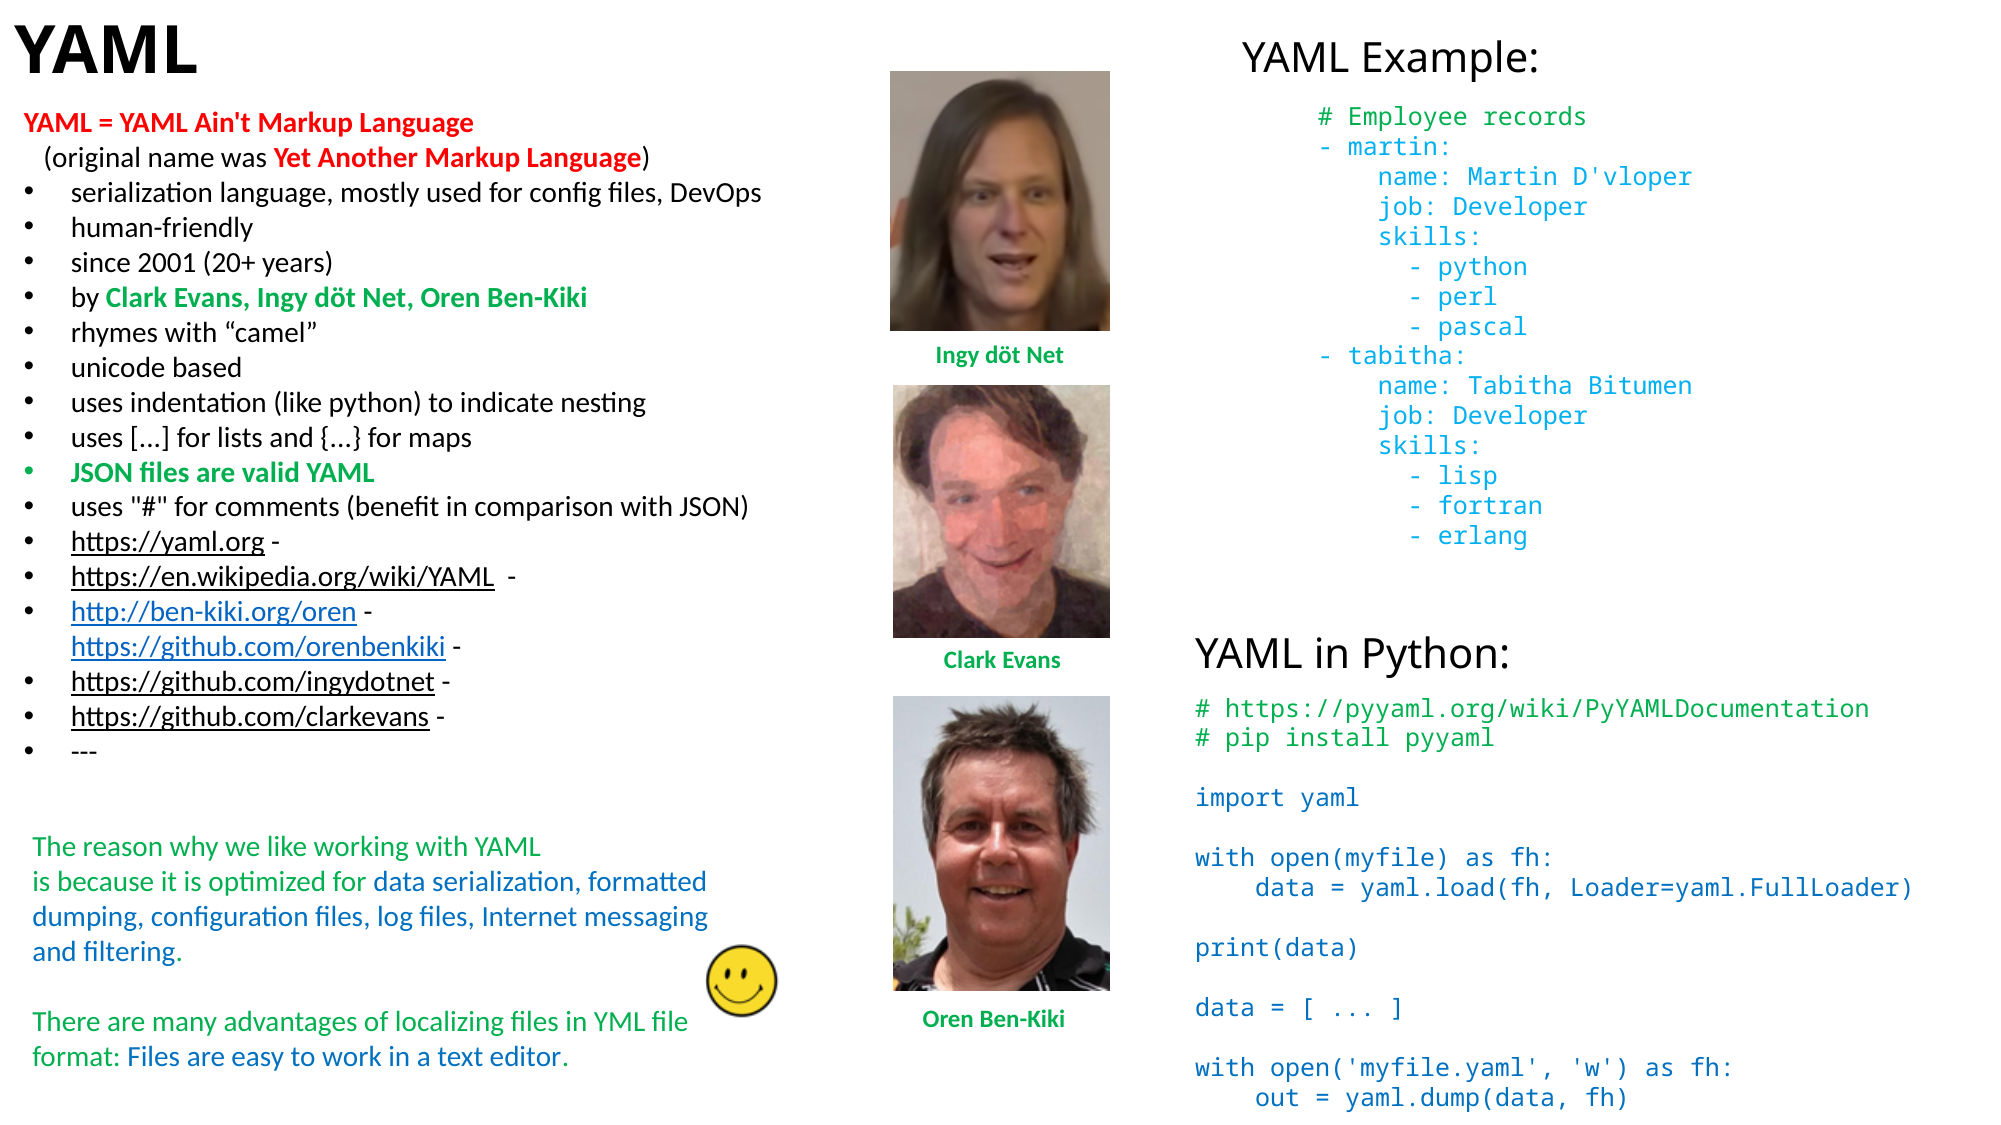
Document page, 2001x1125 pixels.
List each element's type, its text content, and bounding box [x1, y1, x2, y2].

text_box # Employee records - martin: name: Martin D'vloper job: Developer skills: - python - perl - pascal - tabitha: name: Tabitha Bitumen job: Developer skills: - lisp - fortran - erlang [1303, 92, 1740, 557]
text_box YAML = YAML Ain't Markup Language (original name was Yet Another Markup Language) serialization language, mostly used for config files, DevOps human-friendly since 2001 (20+ years) by Clark Evans, Ingy döt Net, Oren Ben-Kiki rhymes with “camel” unicode based uses indentation (like python) to indicate nesting uses [...] for lists and {...} for maps JSON files are valid YAML uses "#" for comments (benefit in comparison with JSON) https://yaml.org - https://en.wikipedia.org/wiki/YAML - http://ben-kiki.org/oren - https://github.com/orenbenkiki - https://github.com/ingydotnet - https://github.com/clarkevans - --- [9, 95, 804, 775]
text_box Ingy döt Net [884, 330, 1116, 376]
text_box YAML Example: [1227, 23, 1615, 89]
picture [890, 71, 1110, 331]
picture [892, 696, 1110, 991]
picture [705, 943, 779, 1019]
picture [892, 385, 1110, 638]
text_box YAML in Python: [1180, 619, 1643, 684]
text_box # https://pyyaml.org/wiki/PyYAMLDocumentation # pip install pyyaml import yaml with open(myfile) as fh: data = yaml.load(fh, Loader=yaml.FullLoader) print(data) data = [ ... ] with open('myfile.yaml', 'w') as fh: out = yaml.dump(data, fh) [1180, 684, 1975, 1119]
text_box YAML [0, 0, 388, 95]
text_box The reason why we like working with YAML is because it is optimized for data serialization, formatted dumping, configuration files, log files, Internet messaging and filtering. There are many advantages of localizing files in YML file format: Files are easy to work in a text editor. [17, 819, 758, 1080]
text_box Oren Ben-Kiki [878, 995, 1110, 1041]
text_box Clark Evans [887, 636, 1119, 682]
